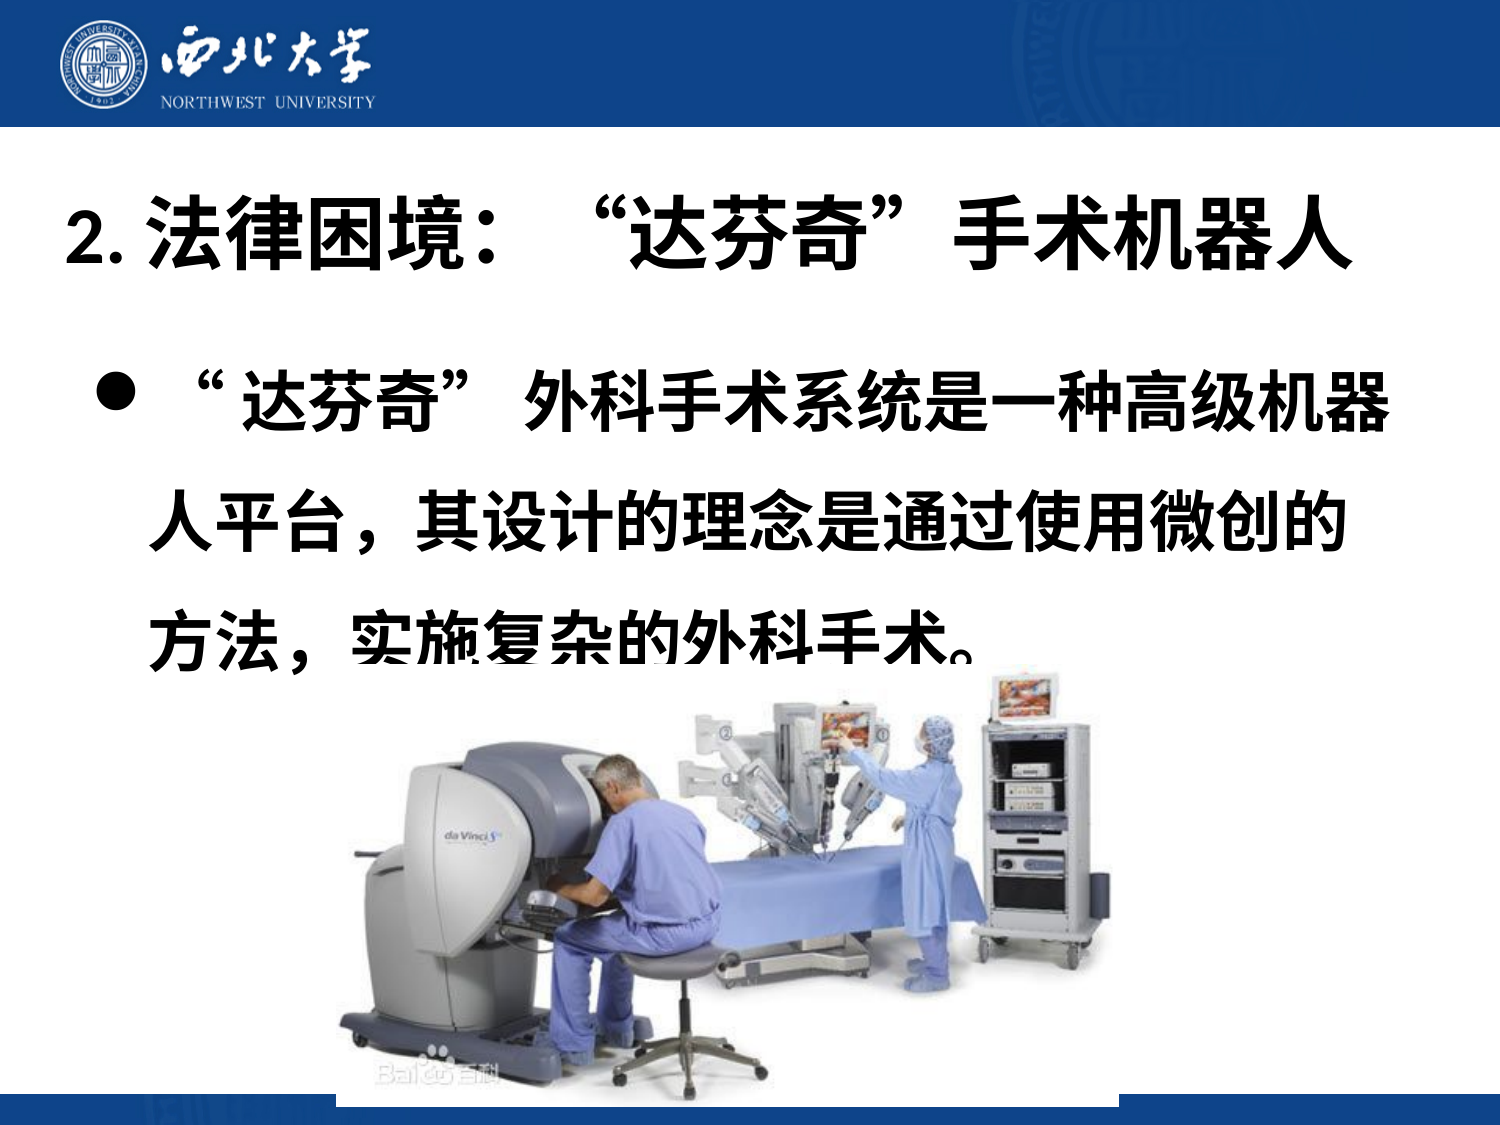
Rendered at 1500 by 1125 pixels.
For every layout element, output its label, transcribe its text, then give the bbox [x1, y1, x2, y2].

picture [0, 664, 1500, 1125]
title 2.法律困境：“达芬奇”手术机器人 [49, 137, 1486, 325]
list “达芬奇” 外科手术系统是一种高级机器人平台，其设计的理念是通过使用微创的方法，实施复杂的外科手术。 [76, 311, 1427, 716]
picture [0, 0, 1500, 127]
